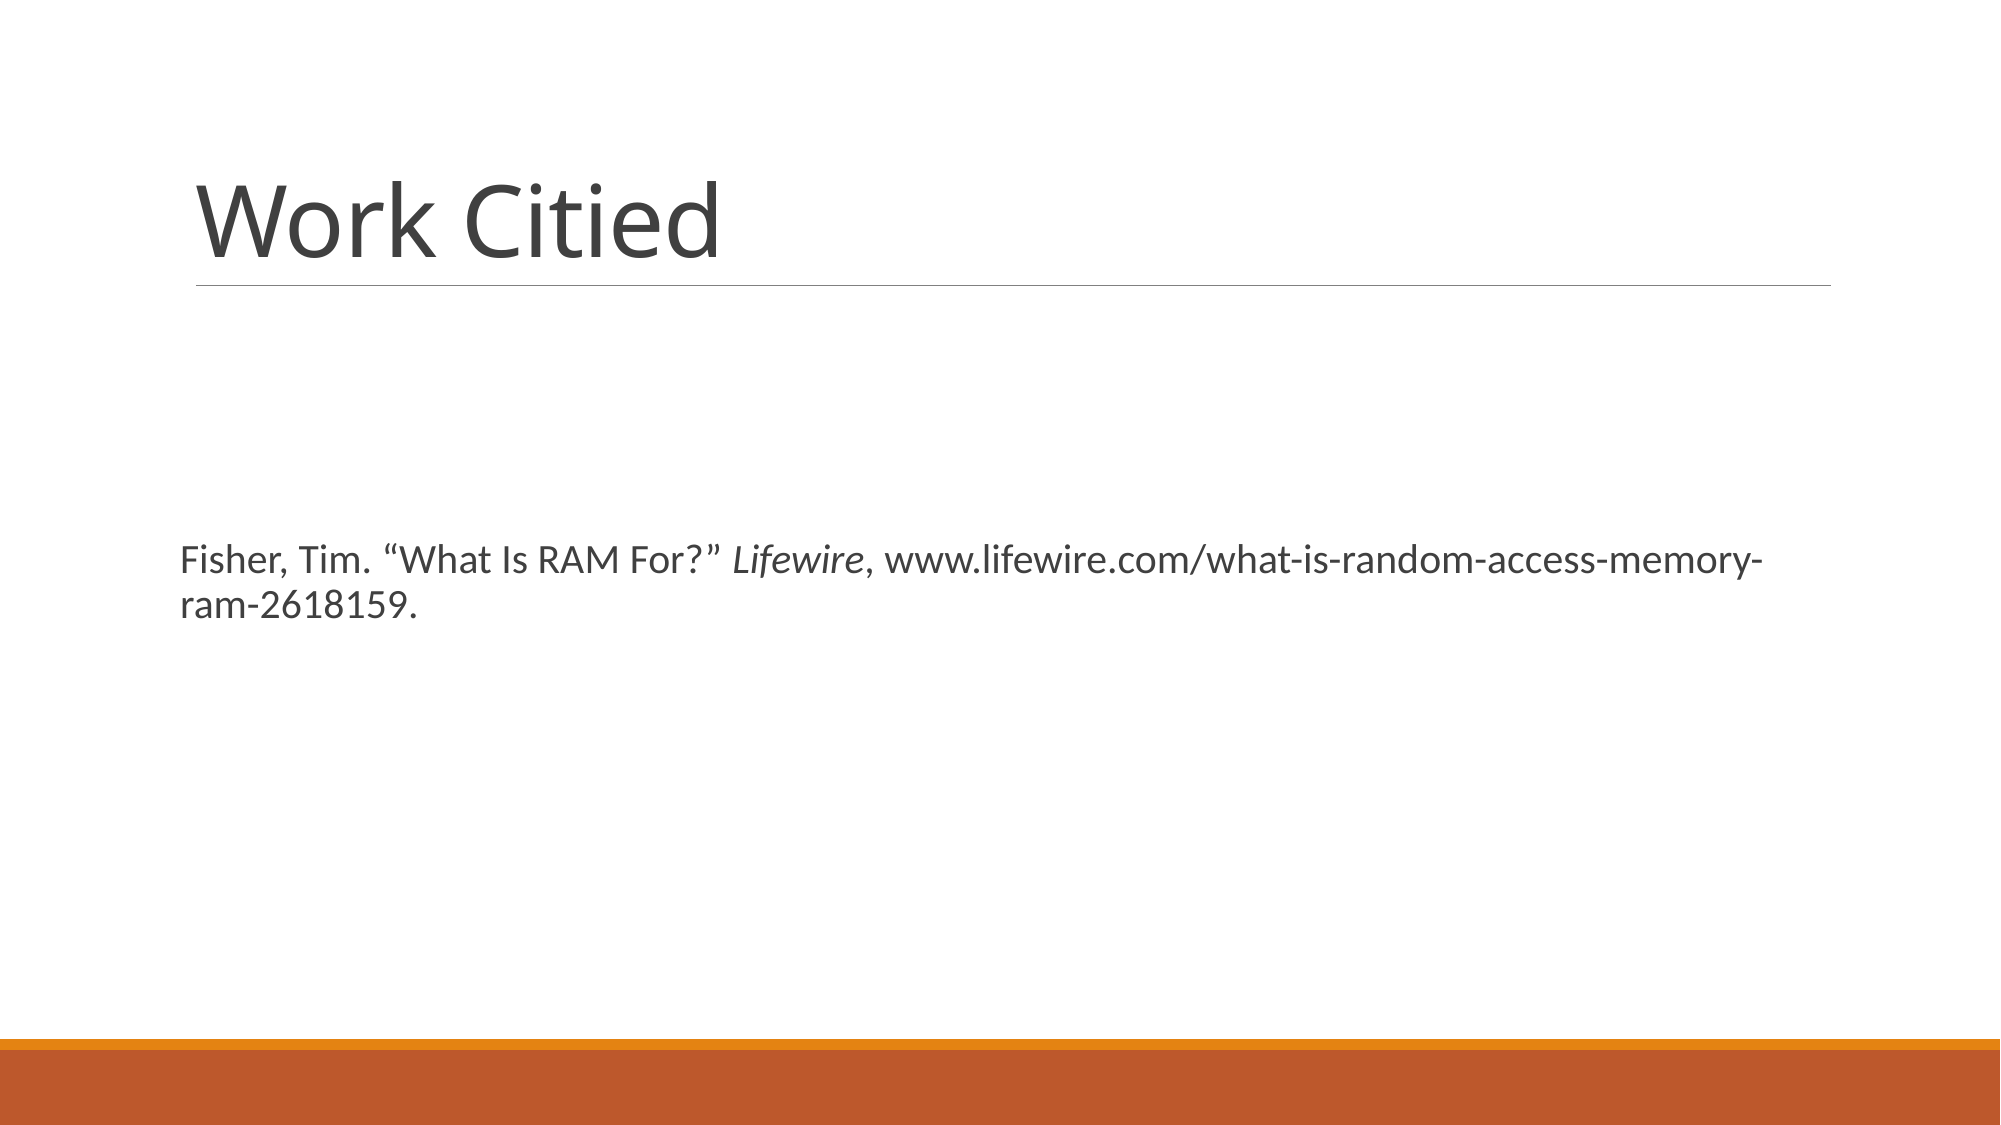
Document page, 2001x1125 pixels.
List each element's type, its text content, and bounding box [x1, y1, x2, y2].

title Work Citied [180, 47, 1830, 285]
list Fisher, Tim. “What Is RAM For?” Lifewire, www.lifewire.com/what-is-random-access-memory-ram-2618159. [180, 302, 1830, 963]
